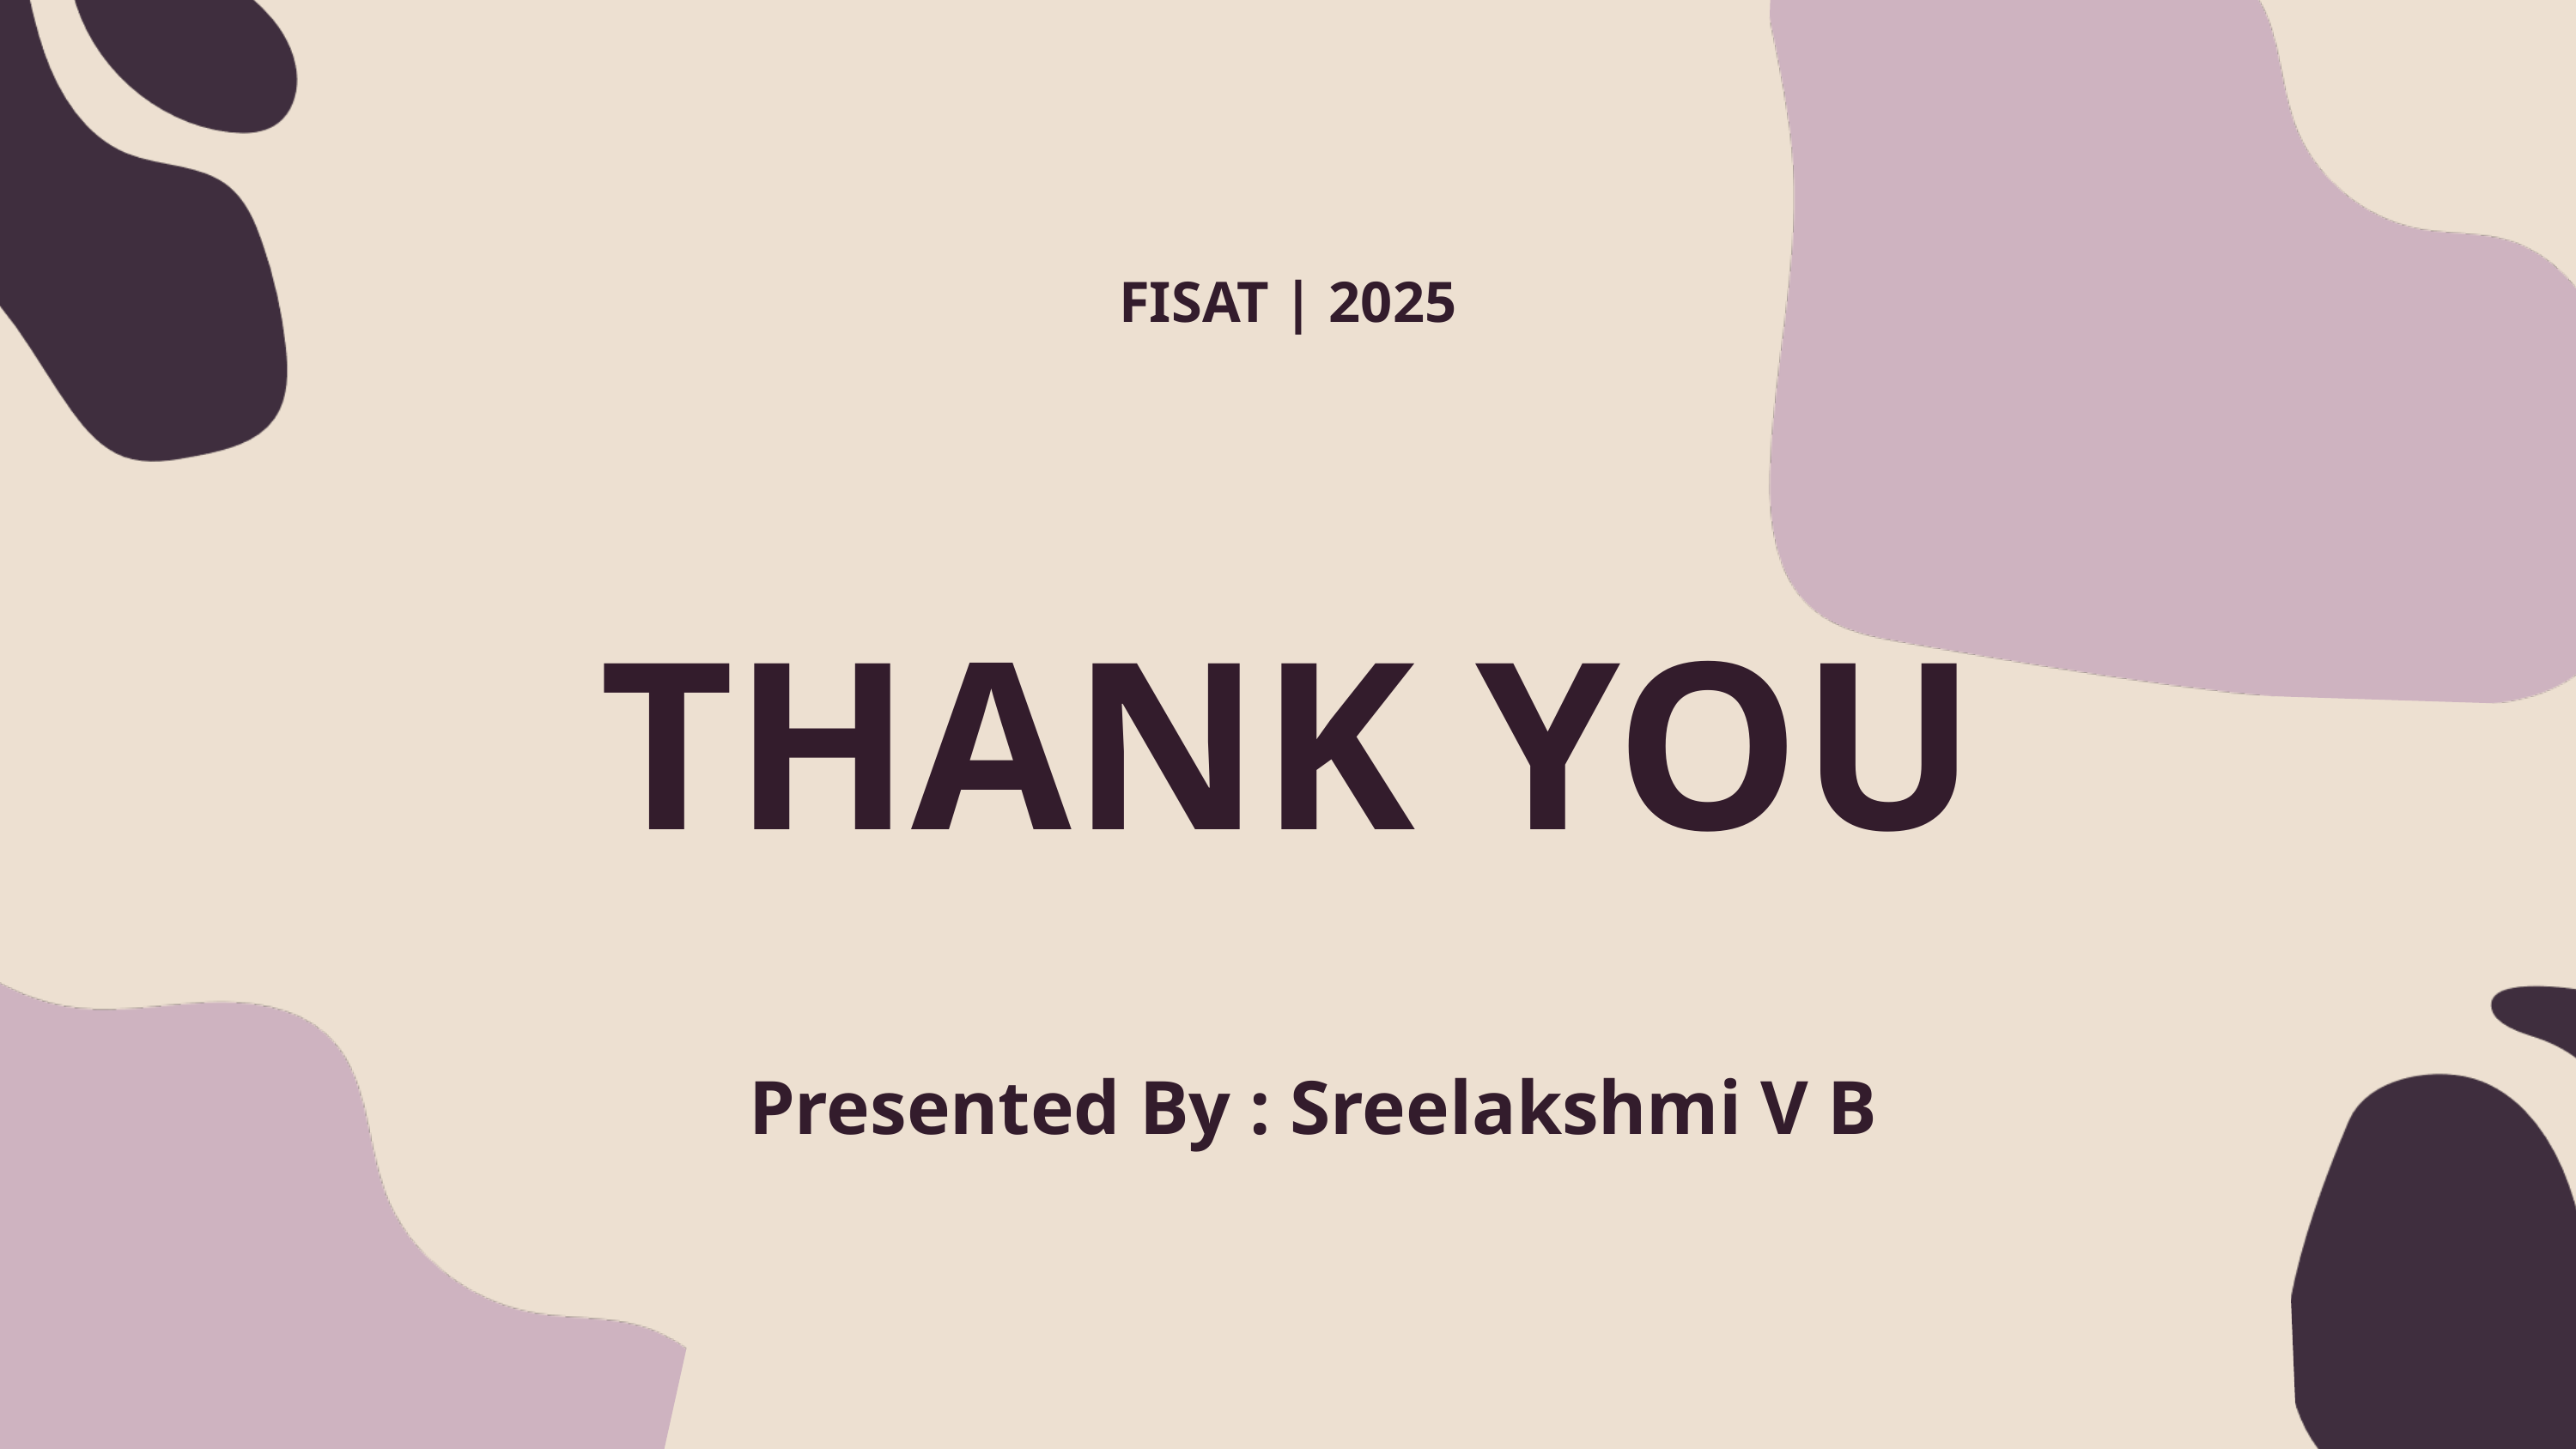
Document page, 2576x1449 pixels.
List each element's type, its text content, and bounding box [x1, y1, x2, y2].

text_box [2278, 980, 2576, 1449]
text_box [0, 0, 299, 465]
text_box [1748, 0, 2576, 706]
text_box FISAT | 2025 [803, 255, 1762, 334]
text_box THANK YOU [391, 550, 2185, 876]
text_box Presented By : Sreelakshmi V B [731, 1046, 2065, 1149]
text_box [0, 687, 794, 1449]
